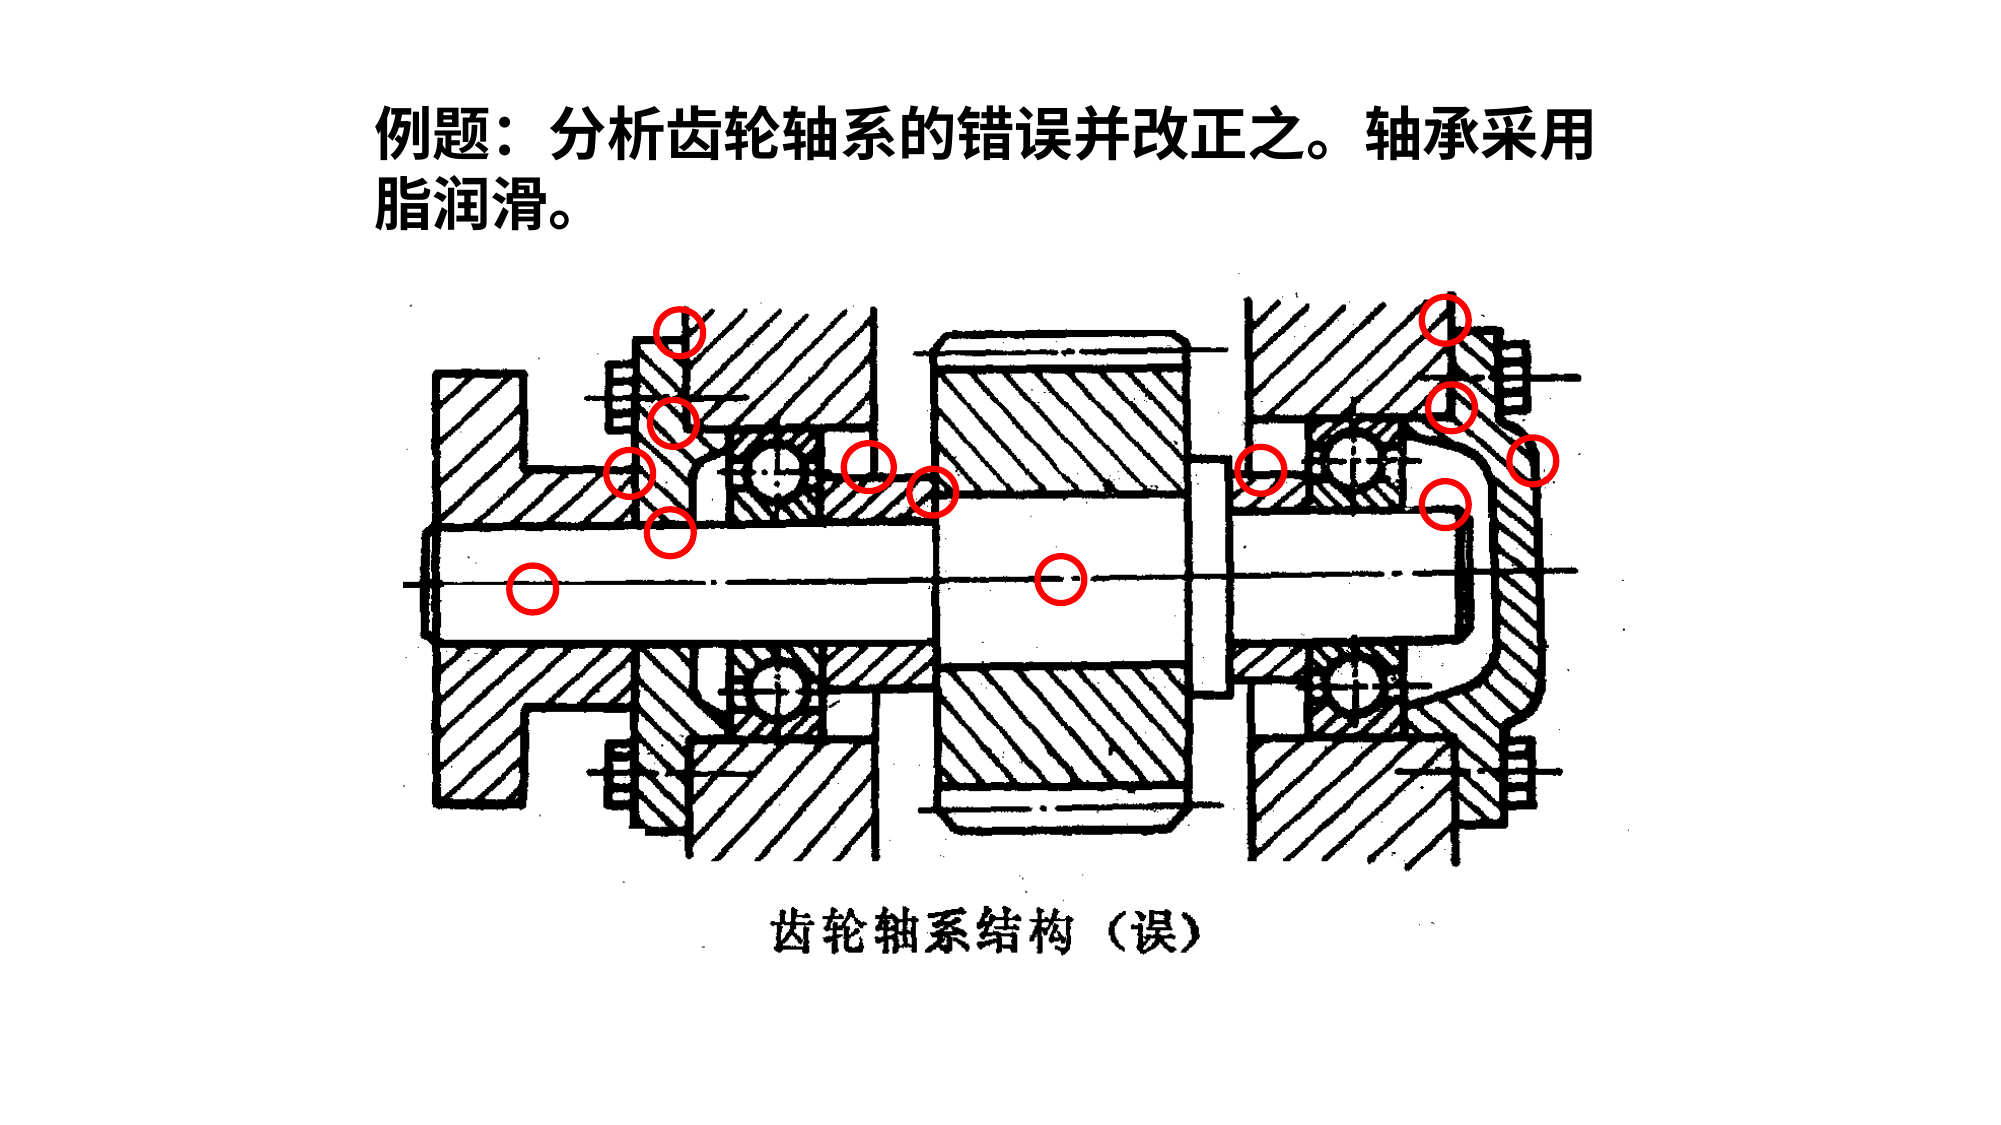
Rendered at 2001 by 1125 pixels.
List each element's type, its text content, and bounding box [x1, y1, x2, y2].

text_box 例题：分析齿轮轴系的错误并改正之。轴承采用脂润滑。 [359, 89, 1638, 245]
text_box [403, 269, 1631, 975]
